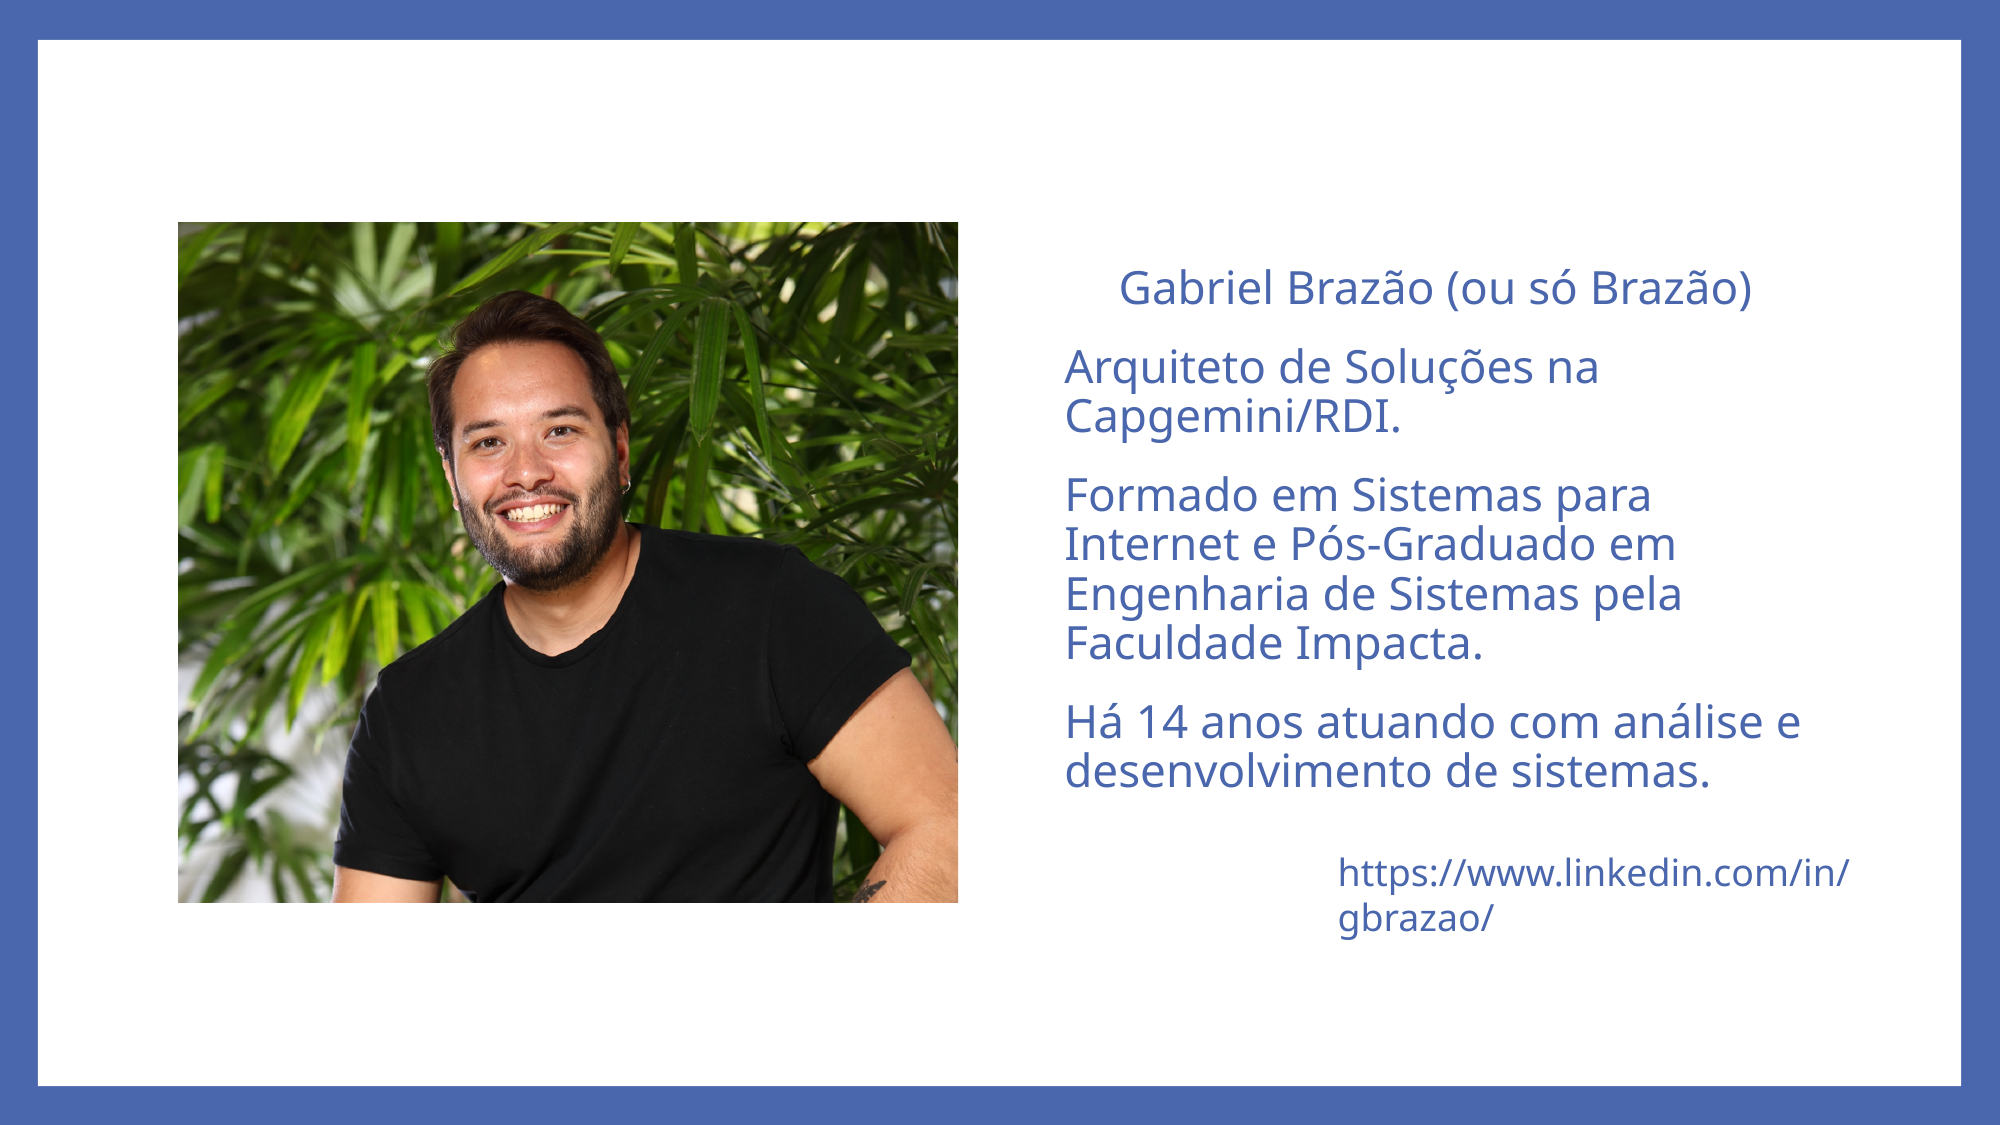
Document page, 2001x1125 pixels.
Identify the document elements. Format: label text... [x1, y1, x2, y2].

list Gabriel Brazão (ou só Brazão) Arquiteto de Soluções na Capgemini/RDI. Formado em Sistemas para Internet e Pós-Graduado em Engenharia de Sistemas pela Faculdade Impacta. Há 14 anos atuando com análise e desenvolvimento de sistemas. [1041, 257, 1822, 803]
text_box https://www.linkedin.com/in/gbrazao/ [1322, 842, 1972, 947]
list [177, 221, 959, 903]
